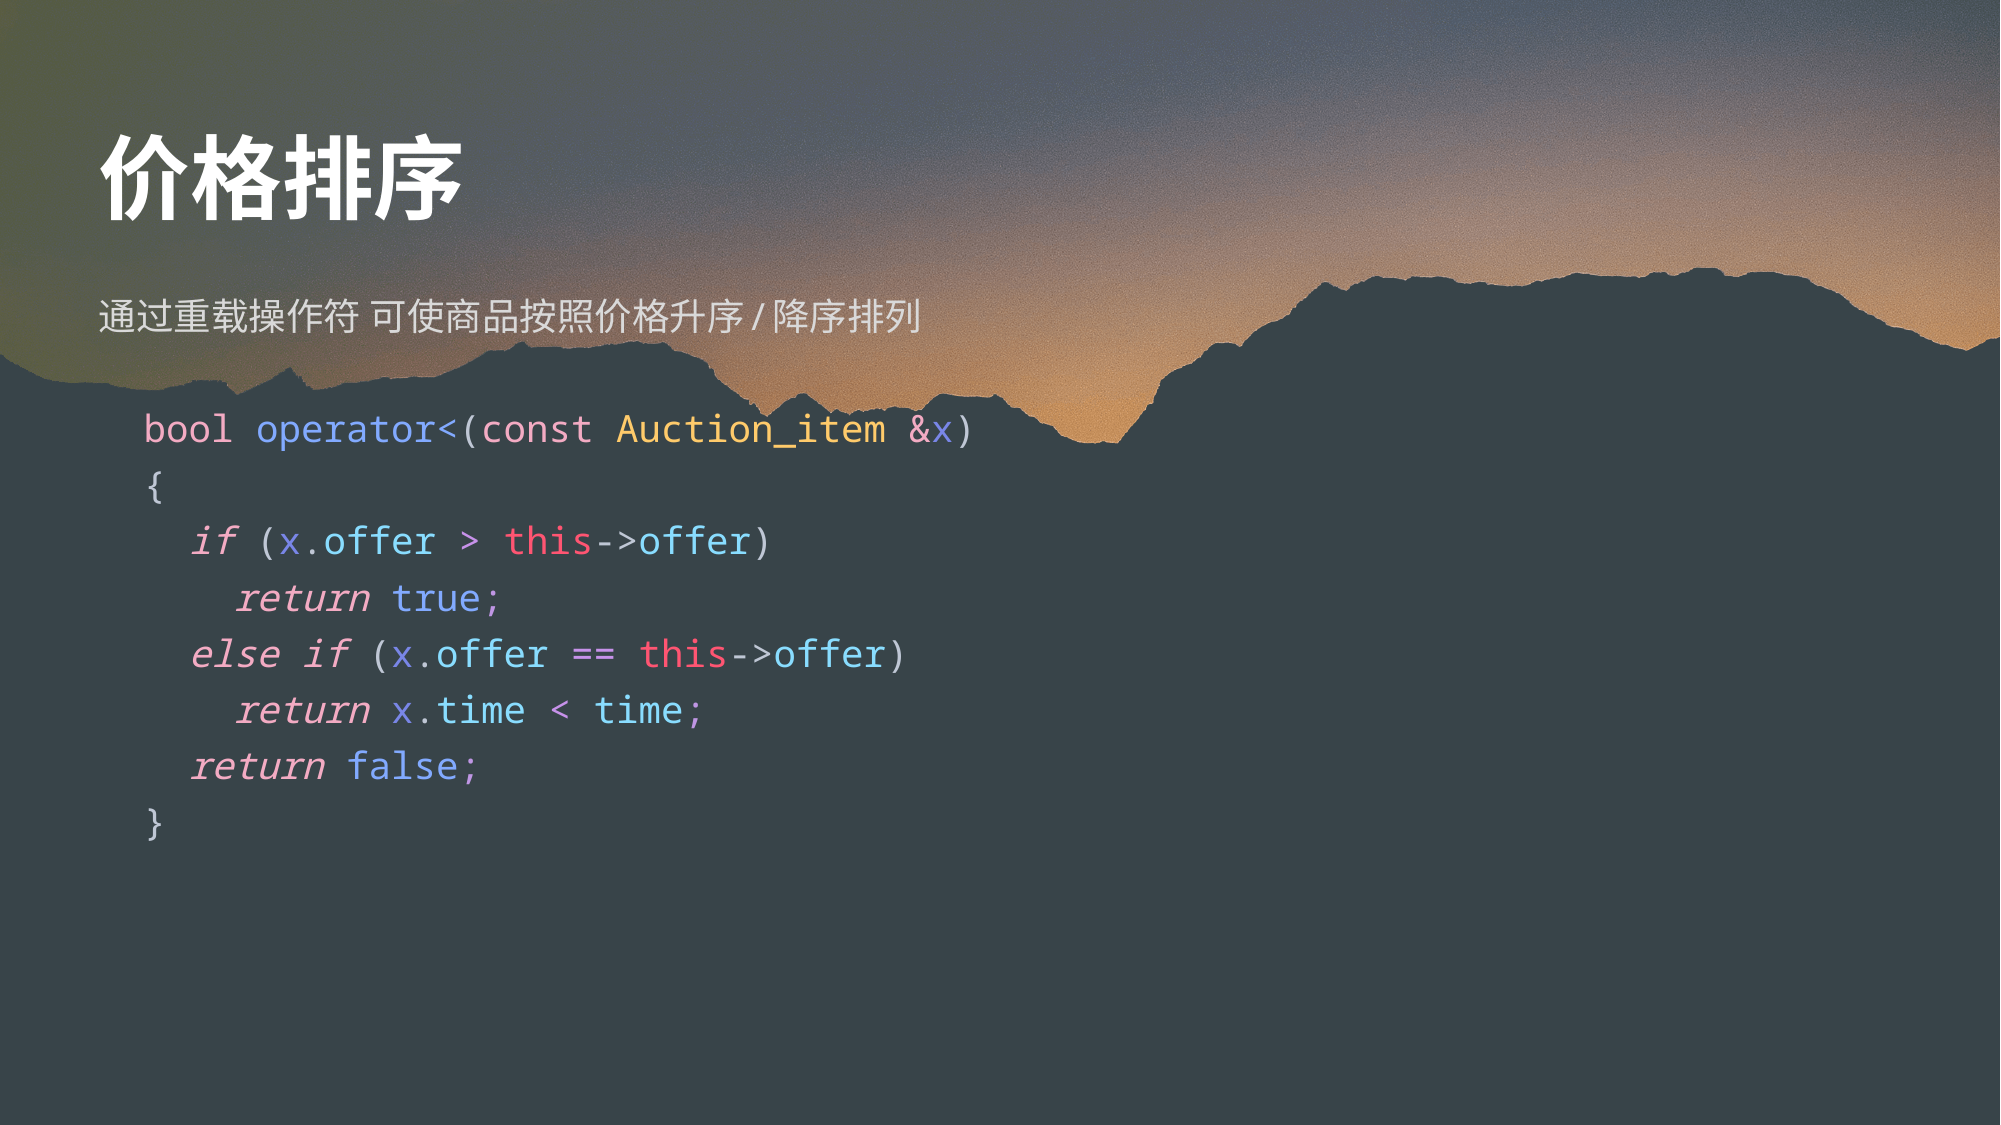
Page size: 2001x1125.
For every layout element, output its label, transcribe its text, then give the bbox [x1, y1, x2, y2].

title 价格排序 [83, 86, 1606, 279]
list 通过重载操作符 可使商品按照价格升序/降序排列 bool operator<(const Auction_item &x) { if (x.offer > this->offer) return true; else if (x.offer == this->offer) return x.time < time; return false; } [83, 290, 1764, 854]
picture [0, 0, 2000, 1125]
